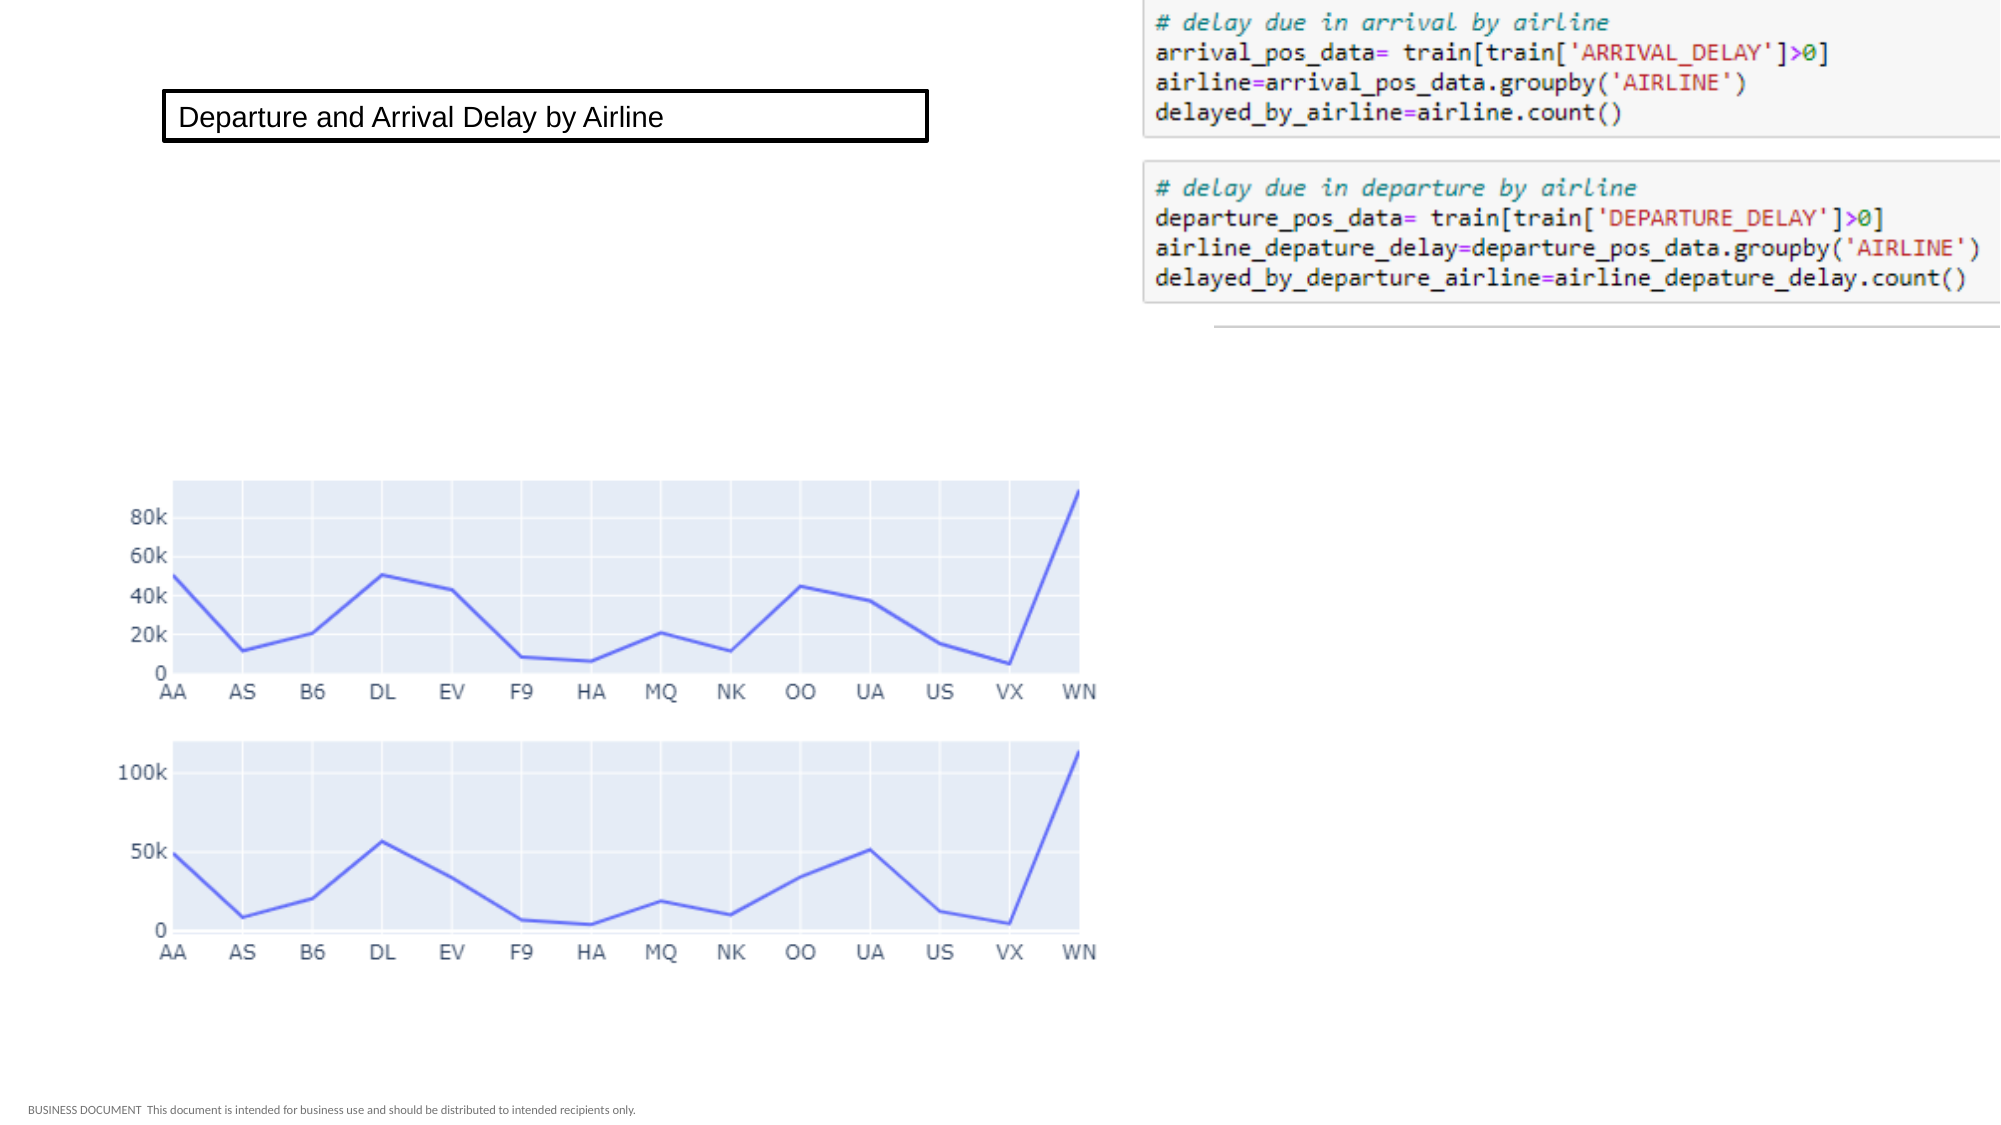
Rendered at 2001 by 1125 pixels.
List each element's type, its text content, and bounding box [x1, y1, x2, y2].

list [1137, 0, 2000, 328]
text_box Departure and Arrival Delay by Airline [162, 89, 929, 143]
picture [39, 313, 1214, 1069]
